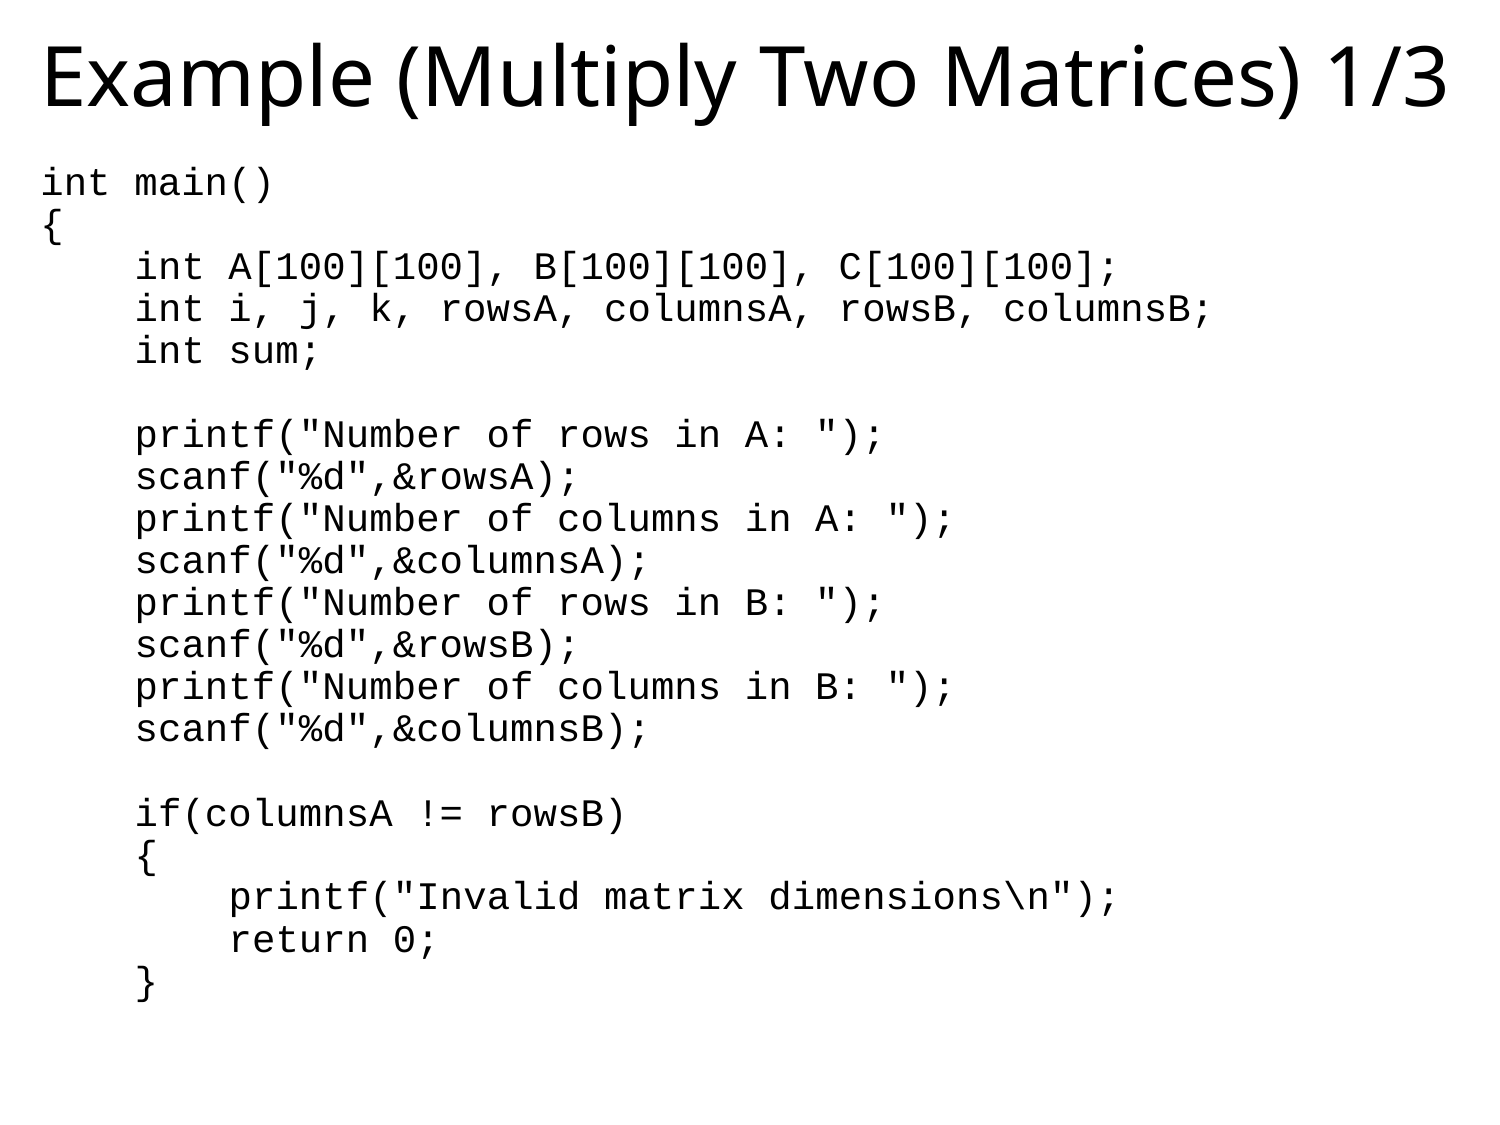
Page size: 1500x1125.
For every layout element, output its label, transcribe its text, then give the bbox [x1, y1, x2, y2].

list int main() { int A[100][100], B[100][100], C[100][100]; int i, j, k, rowsA, columnsA, rowsB, columnsB; int sum; printf("Number of rows in A: "); scanf("%d",&rowsA); printf("Number of columns in A: "); scanf("%d",&columnsA); printf("Number of rows in B: "); scanf("%d",&rowsB); printf("Number of columns in B: "); scanf("%d",&columnsB); if(columnsA != rowsB) { printf("Invalid matrix dimensions\n"); return 0; } [25, 154, 1469, 1014]
title Example (Multiply Two Matrices) 1/3 [25, 26, 1469, 138]
